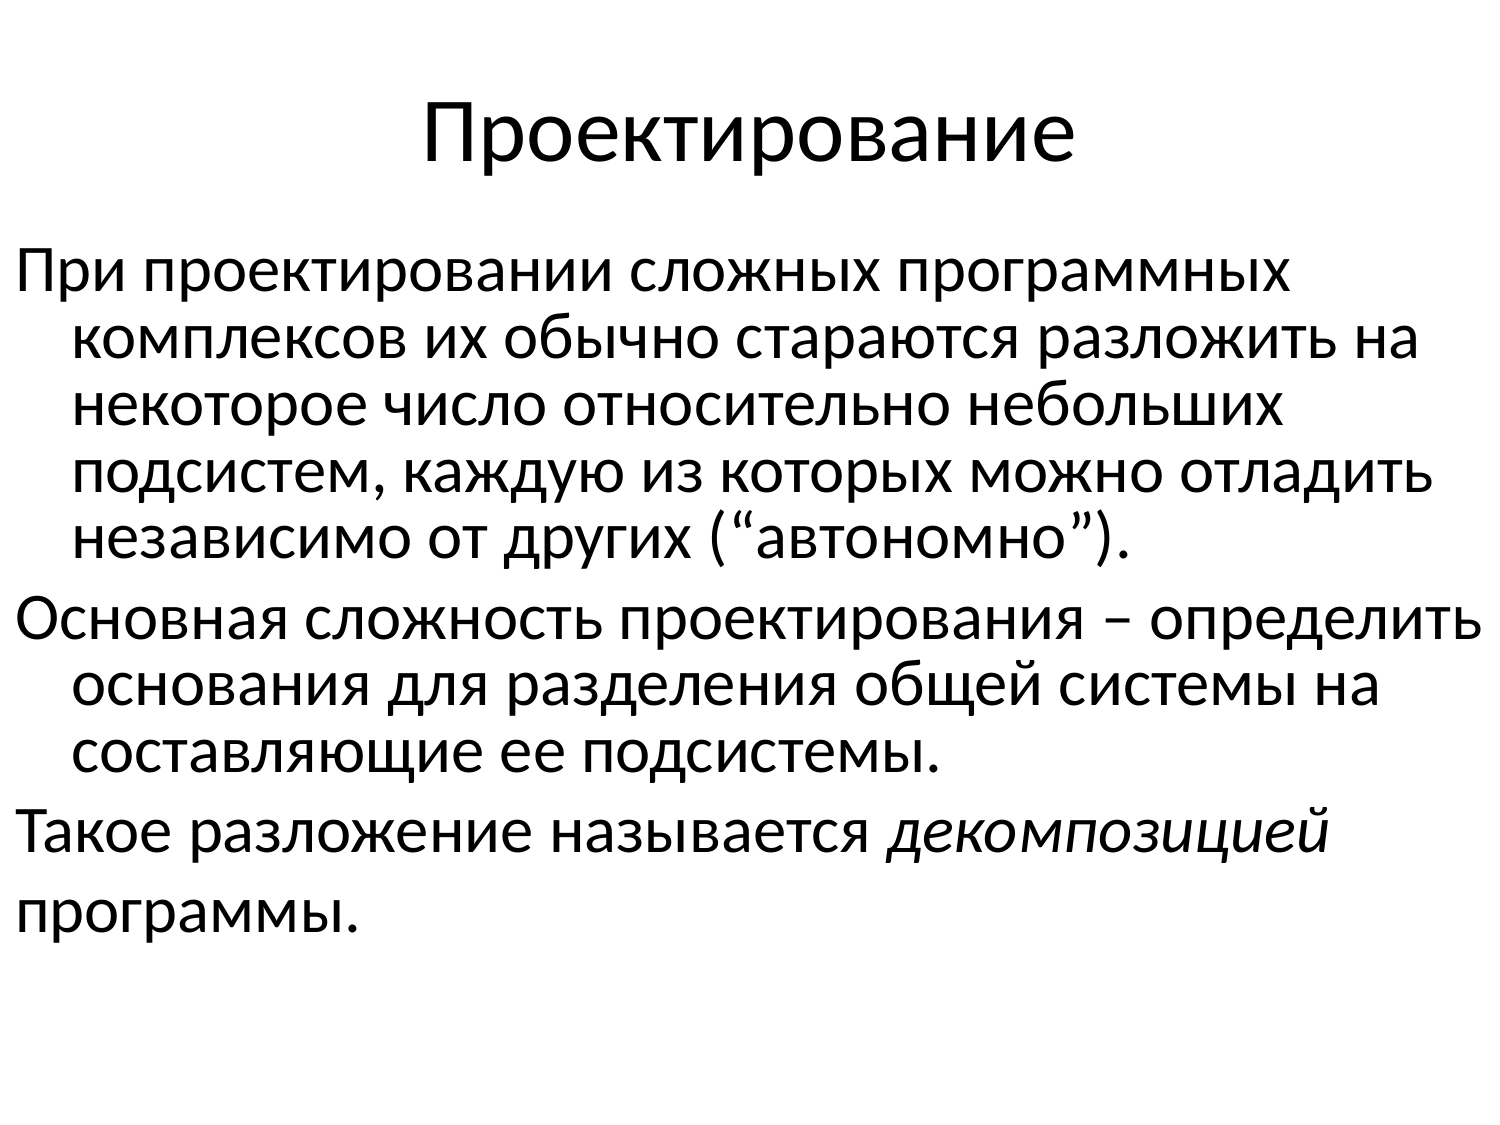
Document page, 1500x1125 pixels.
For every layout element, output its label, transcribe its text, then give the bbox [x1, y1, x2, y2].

text_box При проектировании сложных программных комплексов их обычно стараются разложить на некоторое число относительно небольших подсистем, каждую из которых можно отладить независимо от других (“автономно”). Основная сложность проектирования – определить основания для разделения общей системы на составляющие ее подсистемы. Такое разложение называется декомпозицией программы. [0, 234, 1500, 1090]
text_box Проектирование [75, 45, 1425, 233]
